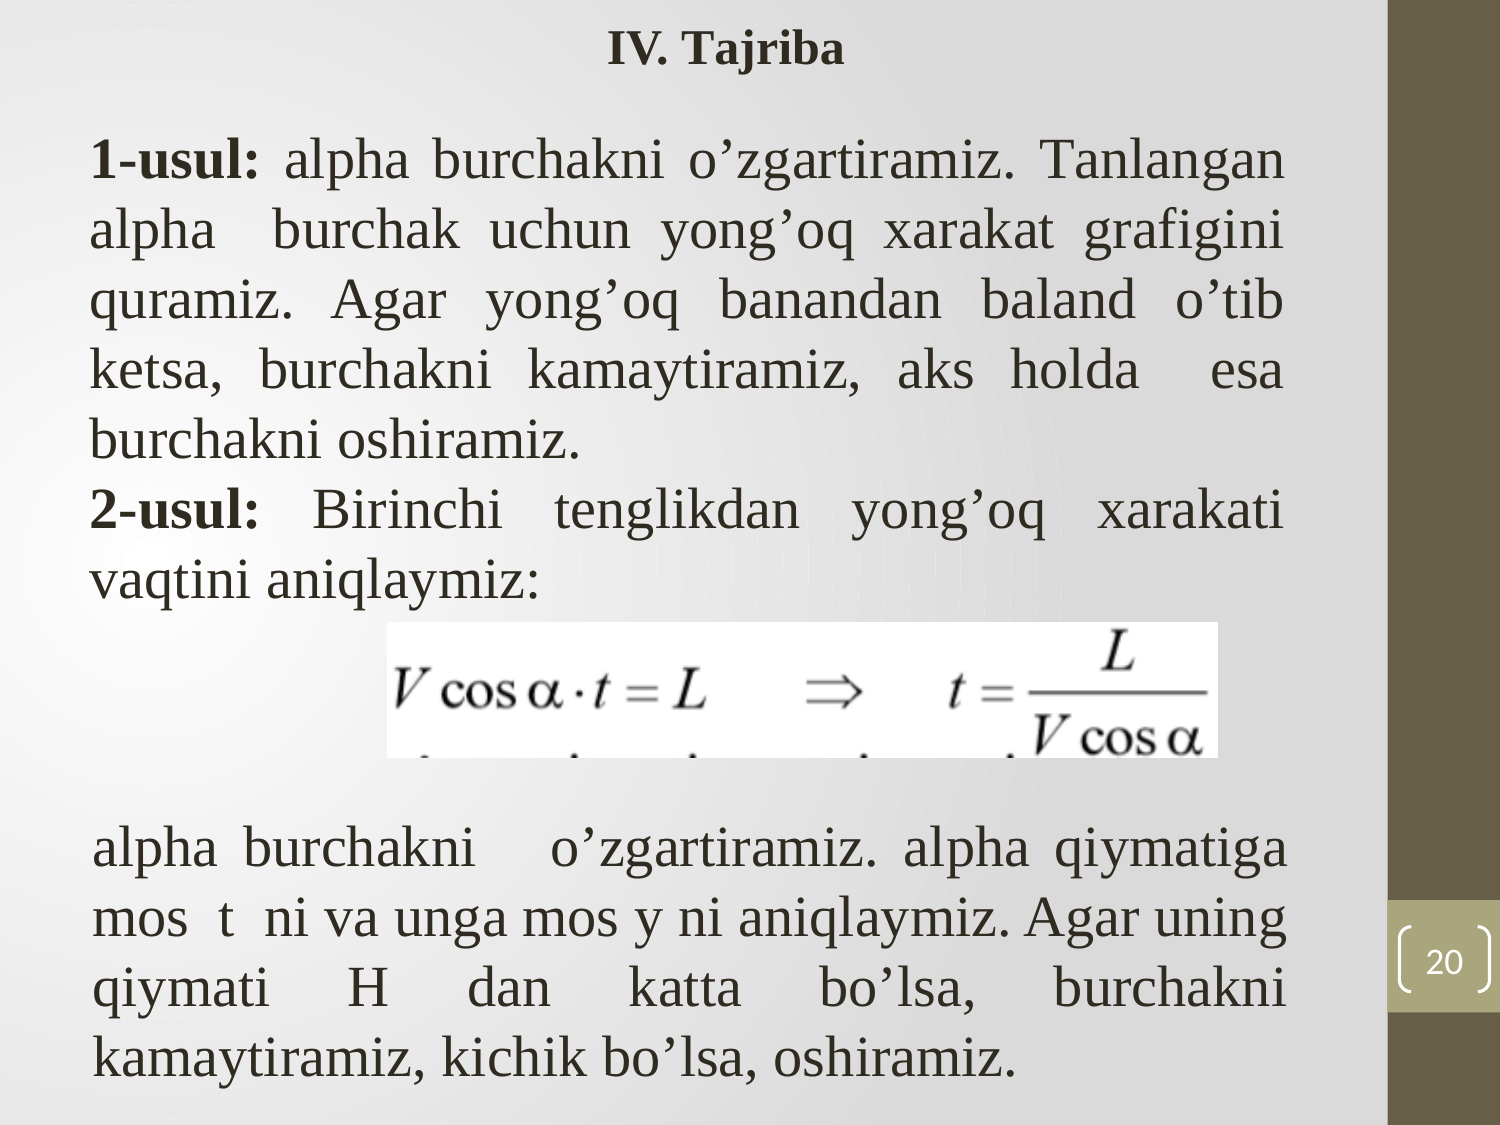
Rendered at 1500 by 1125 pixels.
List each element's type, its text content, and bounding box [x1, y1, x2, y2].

text_box 1-usul: alpha burchakni o’zgartiramiz. Тanlangan alpha burchak uchun yong’oq xarakat grafigini quramiz. Agar yong’oq banandan baland o’tib ketsa, burchakni kamaytiramiz, aks holda esa burchakni oshiramiz. 2-usul: Birinchi tenglikdan yong’oq xarakati vaqtini aniqlaymiz: [75, 112, 1300, 618]
text_box IV. Тajriba [591, 7, 860, 83]
slide_number 20 [1397, 925, 1492, 994]
text_box alpha burchakni o’zgartiramiz. alpha qiymatiga mos t ni va unga mos y ni aniqlaymiz. Agar uning qiymati H dan katta bo’lsa, burchakni kamaytiramiz, kichik bo’lsa, oshiramiz. [77, 800, 1303, 1096]
picture [386, 621, 1219, 758]
